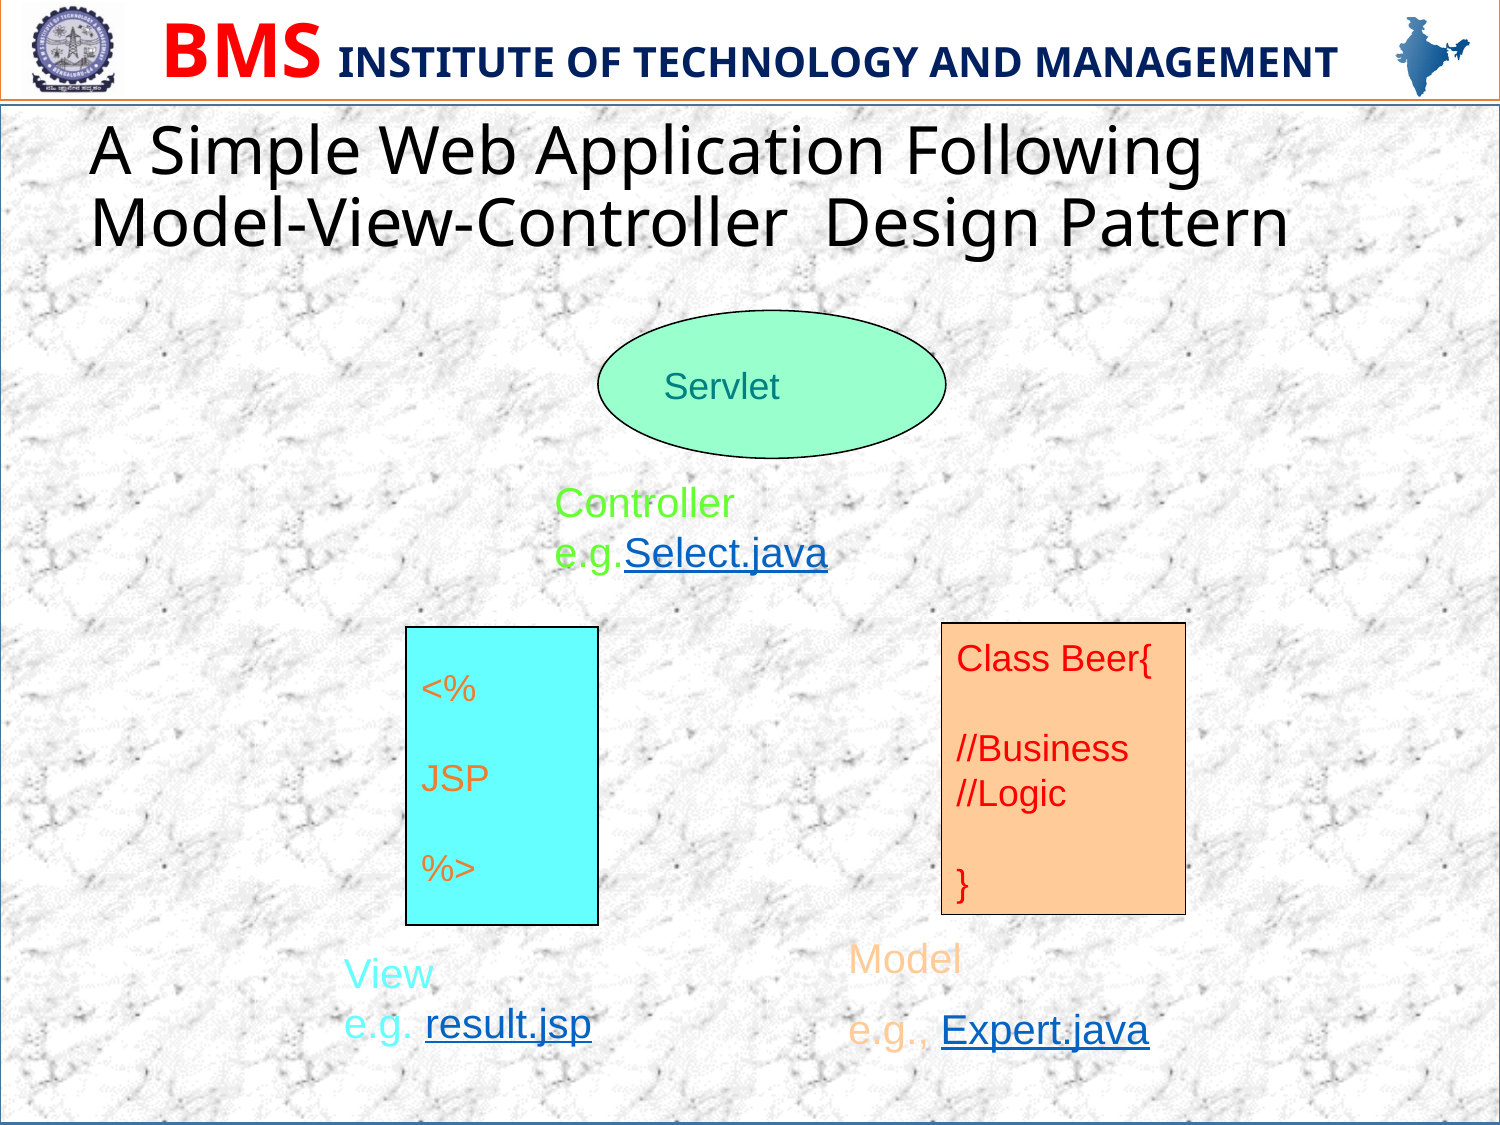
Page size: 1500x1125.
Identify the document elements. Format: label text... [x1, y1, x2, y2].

text_box <% JSP %> [406, 627, 598, 925]
text_box View e.g. result.jsp [329, 939, 667, 1055]
picture [1, 106, 1499, 1122]
text_box Servlet [597, 310, 946, 459]
picture [22, 2, 126, 98]
text_box Model e.g., Expert.java [833, 924, 1350, 1061]
title A Simple Web Application Following Model-View-Controller Design Pattern [75, 110, 1425, 298]
text_box Controller e.g.Select.java [539, 468, 1015, 584]
picture [1394, 17, 1471, 98]
text_box Class Beer{ //Business //Logic } [941, 622, 1186, 915]
